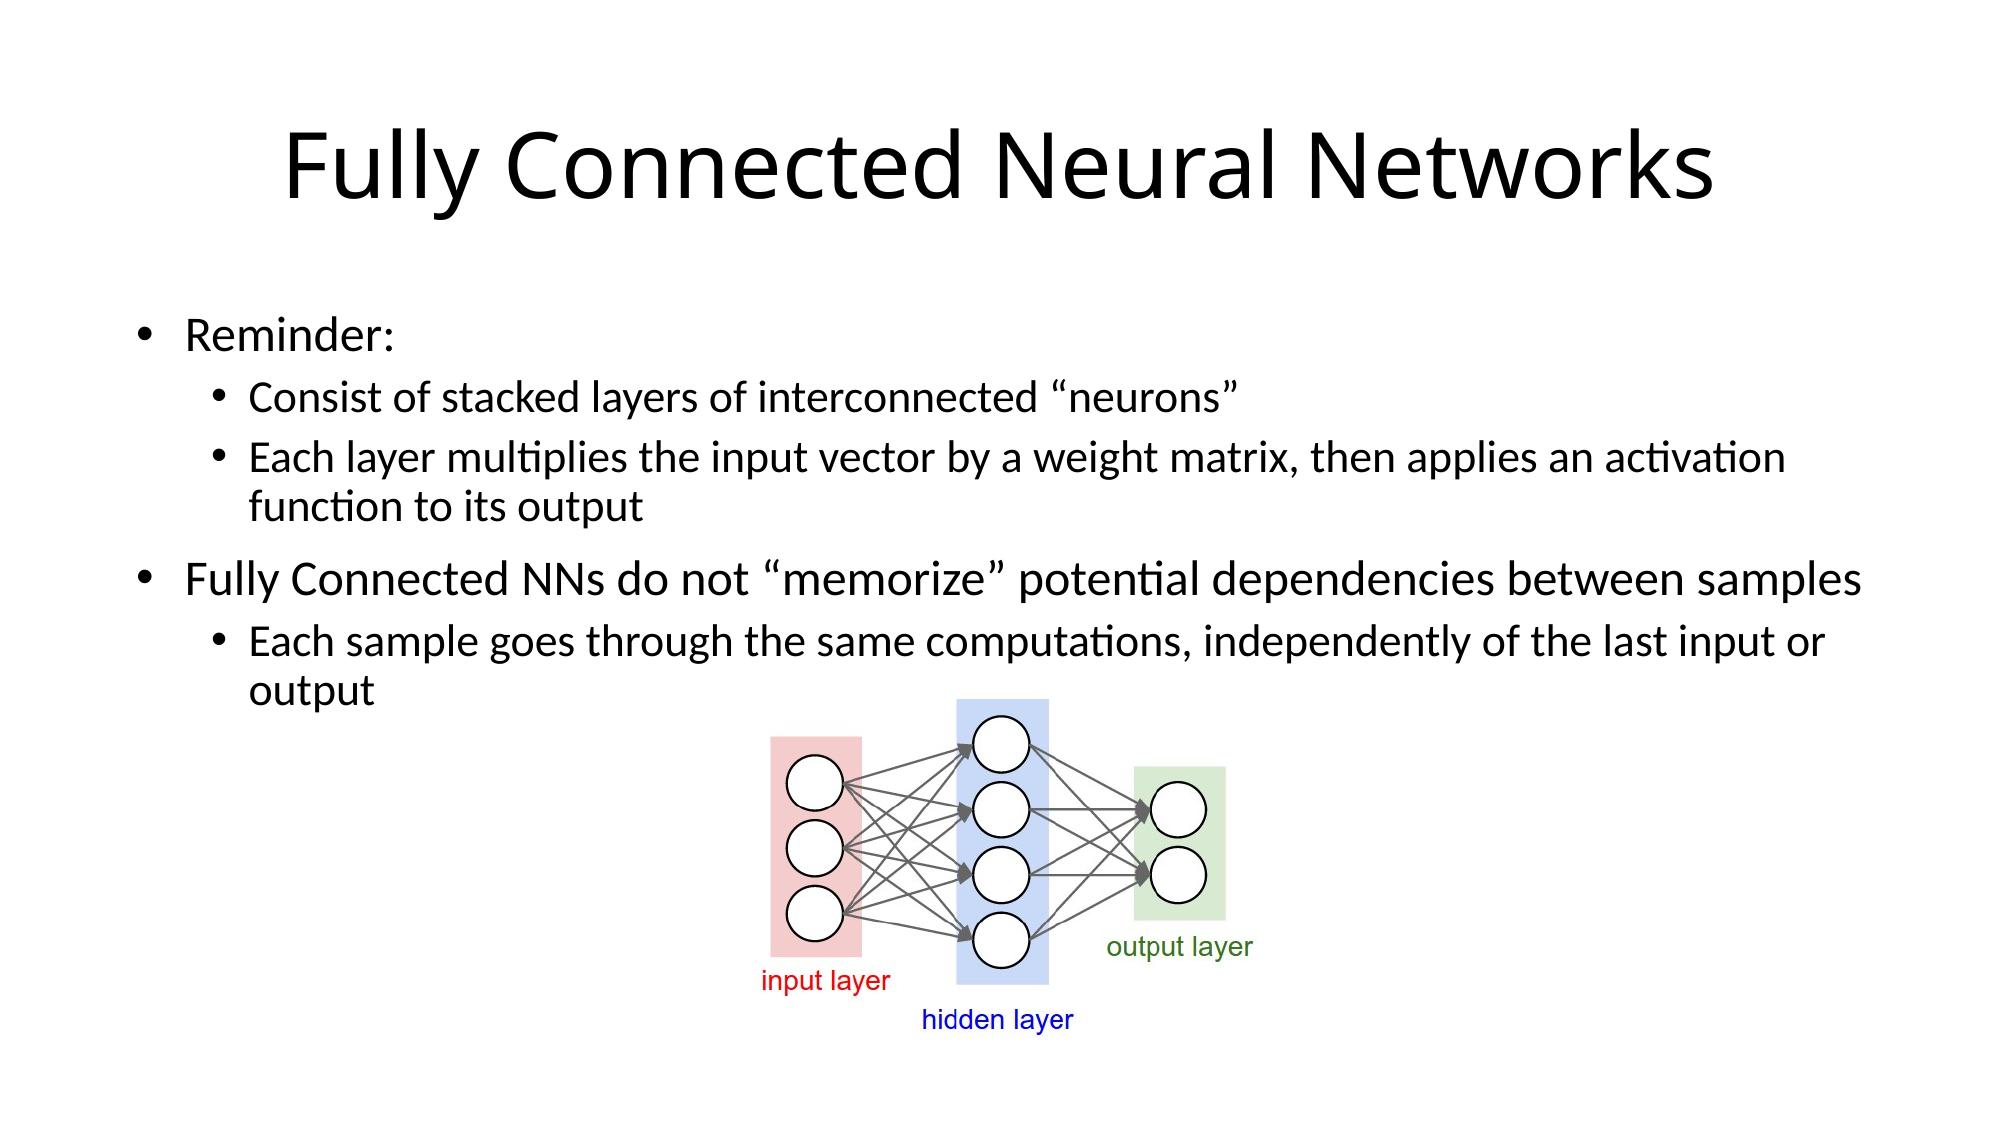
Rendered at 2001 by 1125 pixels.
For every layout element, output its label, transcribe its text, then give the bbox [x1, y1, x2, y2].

picture [752, 691, 1258, 1038]
list Reminder: Consist of stacked layers of interconnected “neurons” Each layer multiplies the input vector by a weight matrix, then applies an activation function to its output Fully Connected NNs do not “memorize” potential dependencies between samples Each sample goes through the same computations, independently of the last input or output [121, 301, 1918, 962]
title Fully Connected Neural Networks [137, 59, 1863, 278]
